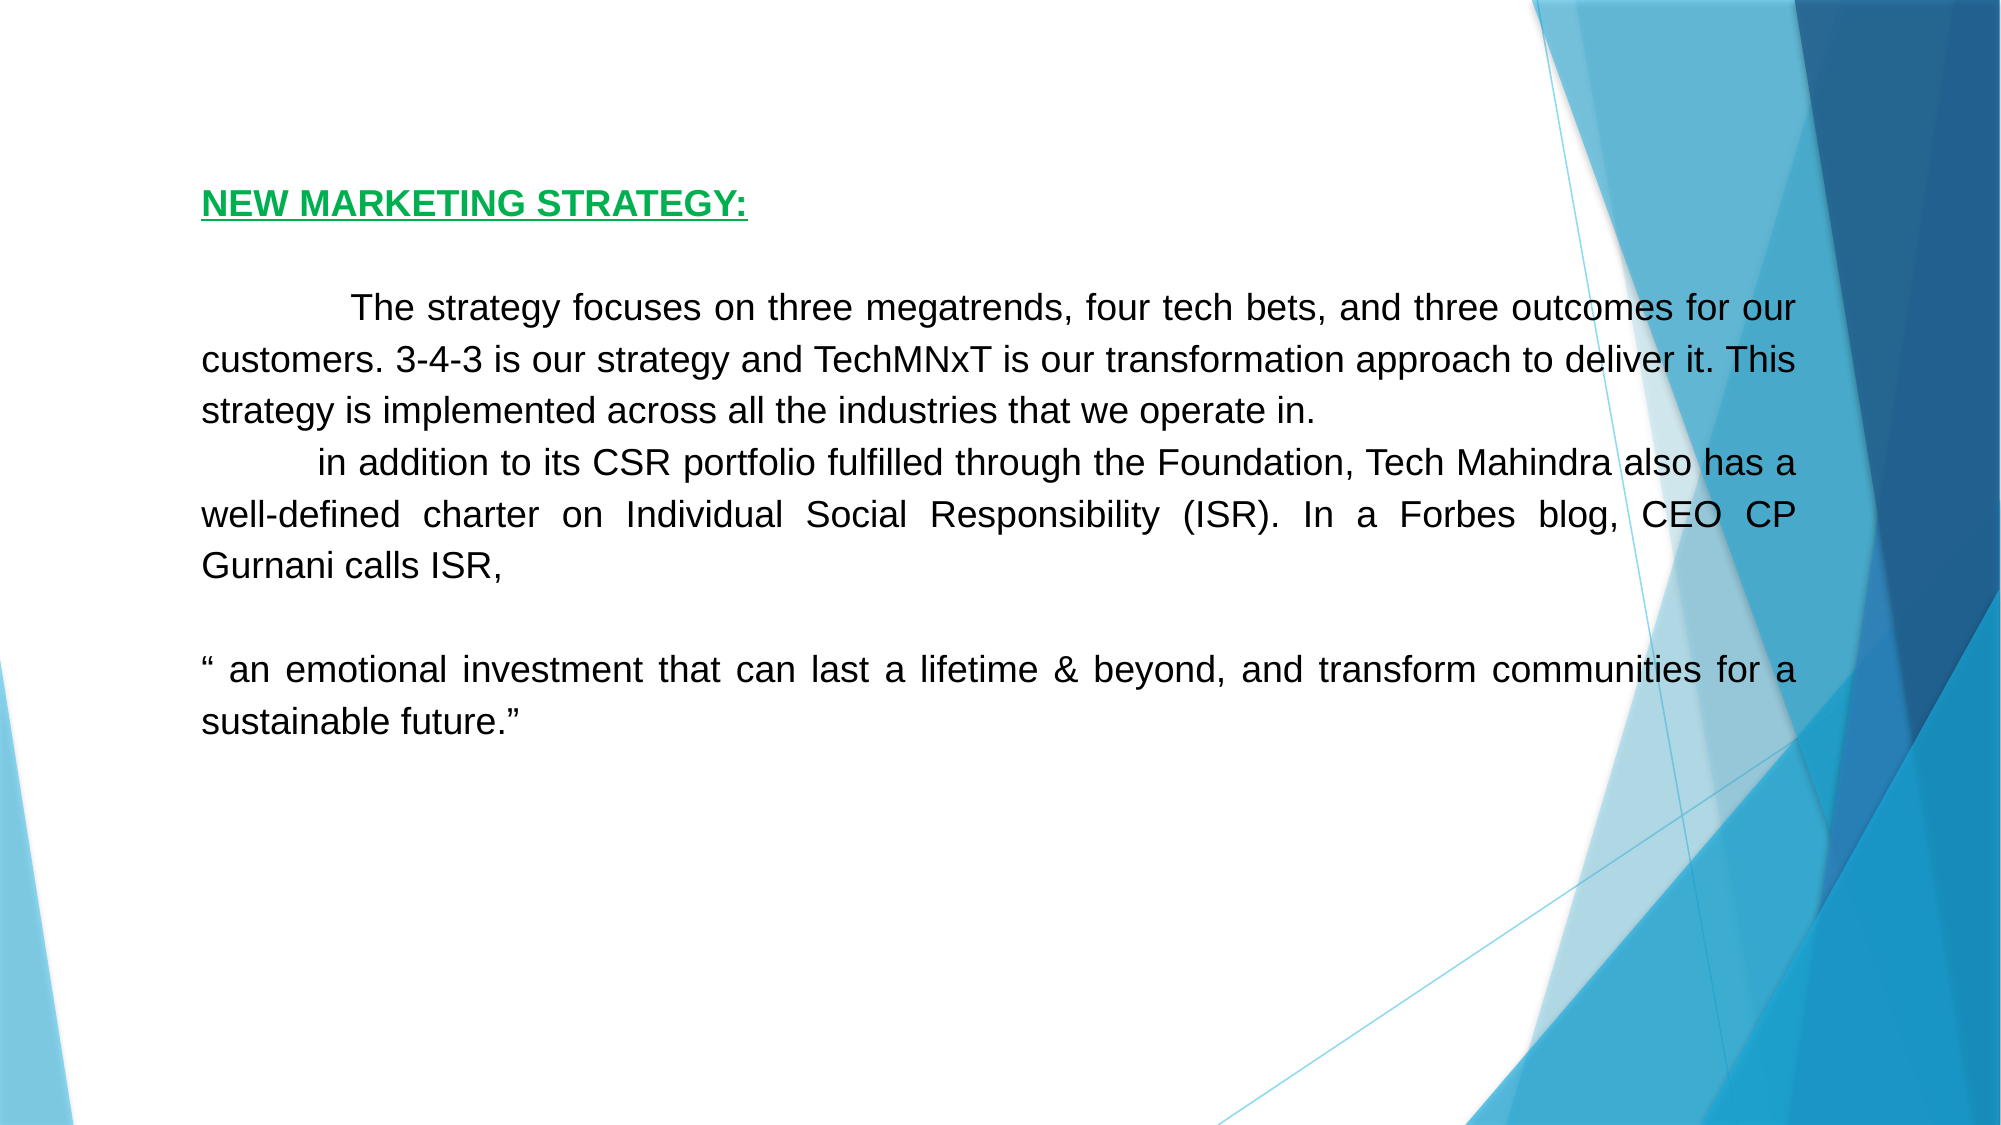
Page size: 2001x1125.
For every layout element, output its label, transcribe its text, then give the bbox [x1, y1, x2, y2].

text_box NEW MARKETING STRATEGY: The strategy focuses on three megatrends, four tech bets, and three outcomes for our customers. 3-4-3 is our strategy and TechMNxT is our transformation approach to deliver it. This strategy is implemented across all the industries that we operate in. in addition to its CSR portfolio fulfilled through the Foundation, Tech Mahindra also has a well-defined charter on Individual Social Responsibility (ISR). In a Forbes blog, CEO CP Gurnani calls ISR, “ an emotional investment that can last a lifetime & beyond, and transform communities for a sustainable future.” [186, 165, 1812, 749]
